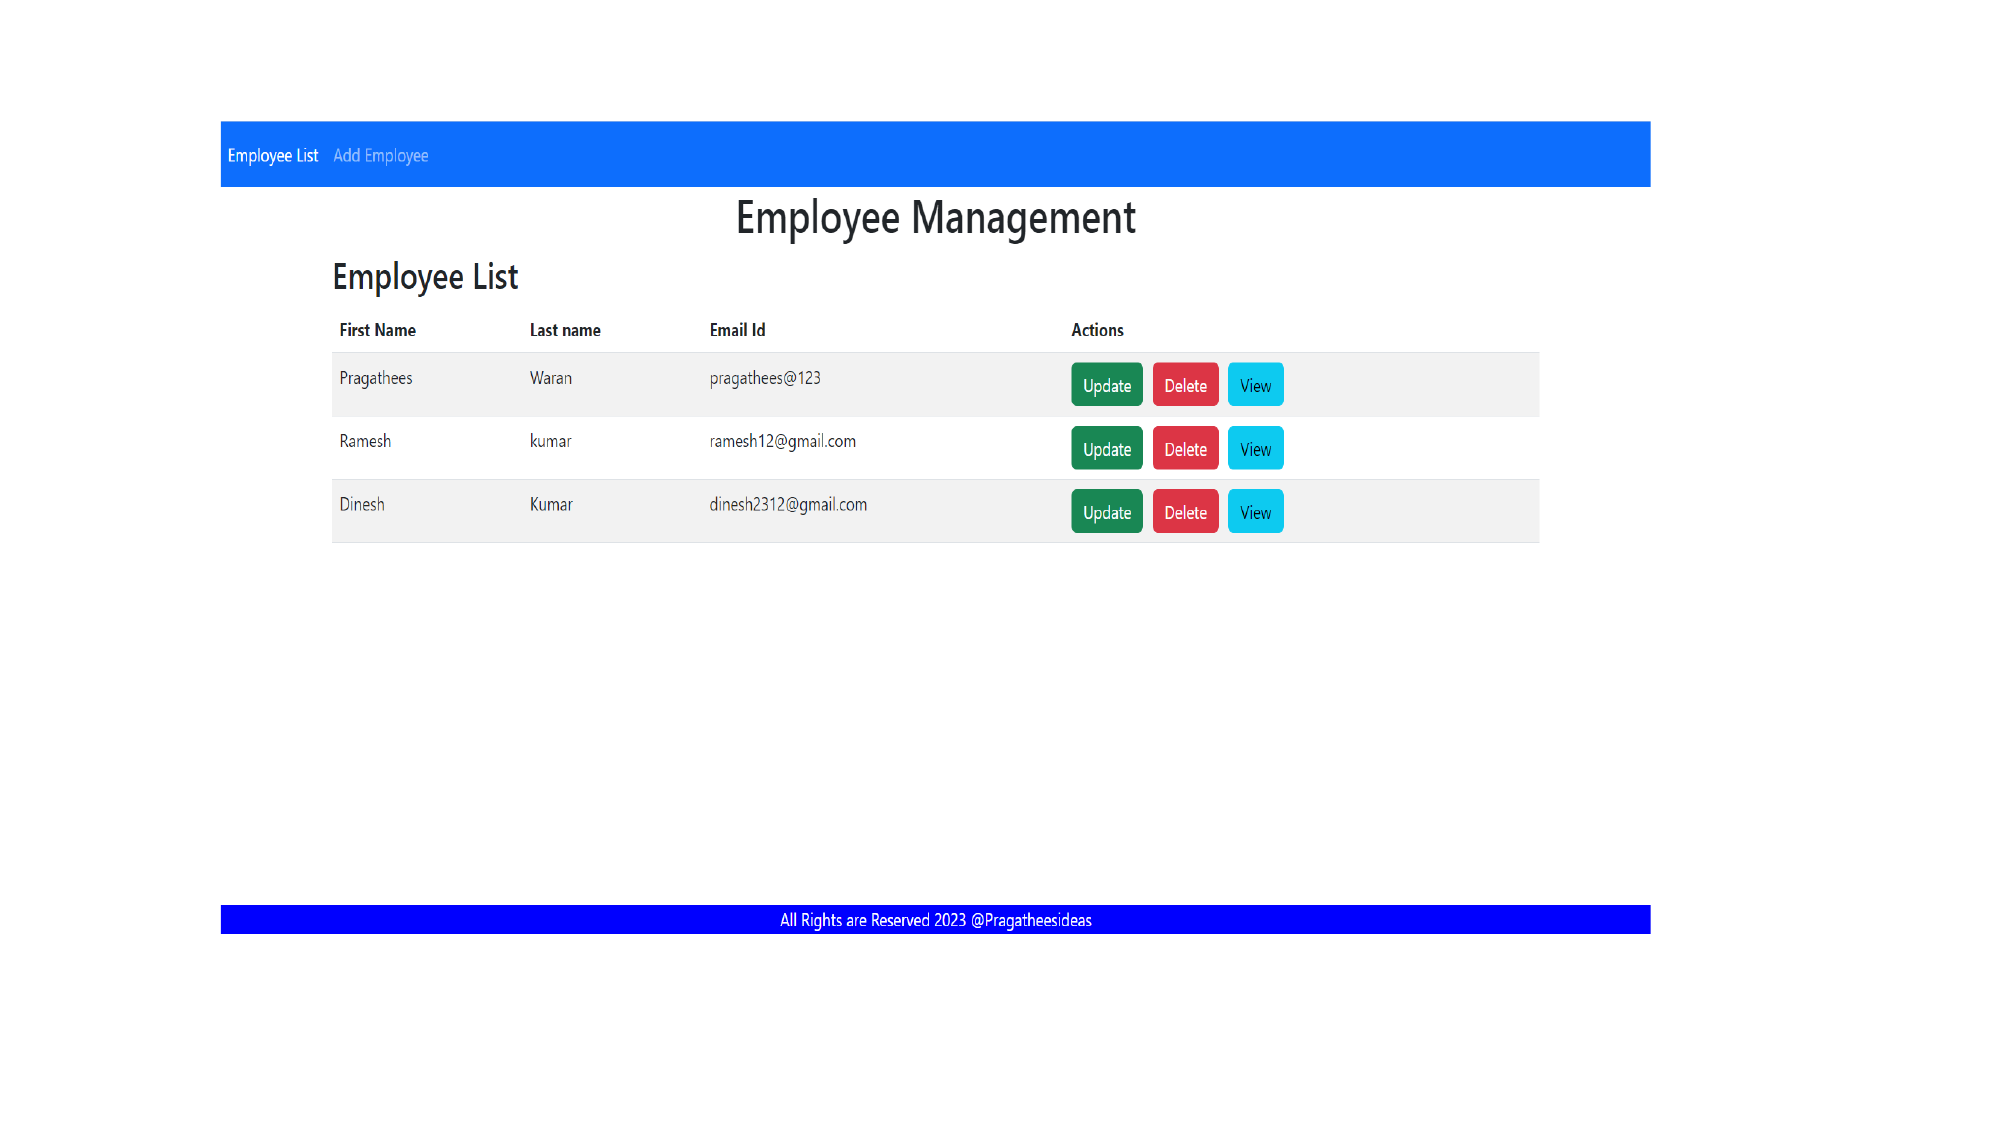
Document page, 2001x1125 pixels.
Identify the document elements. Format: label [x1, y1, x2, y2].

list [220, 111, 1651, 934]
